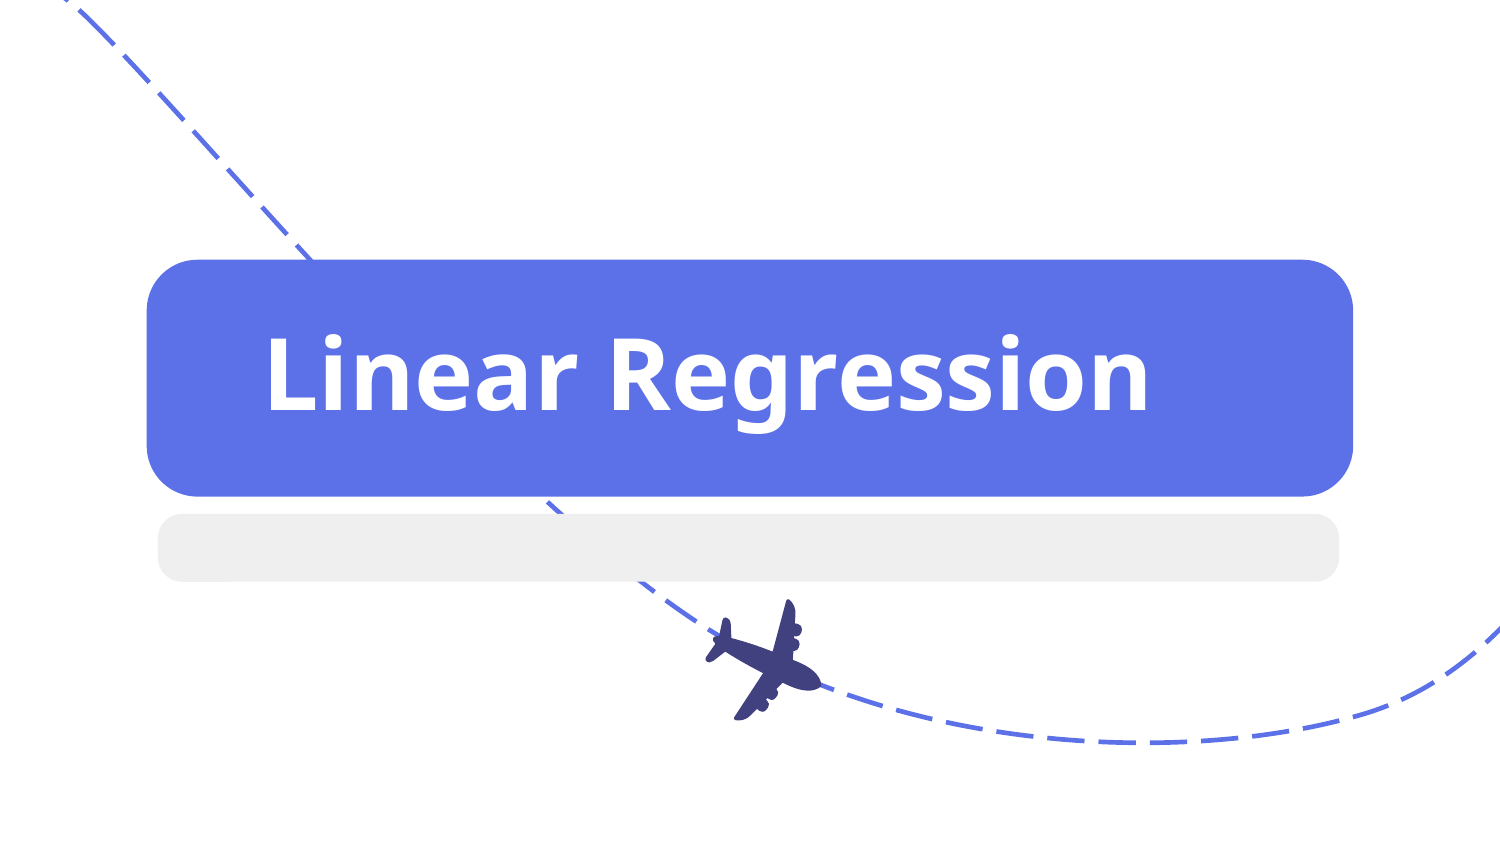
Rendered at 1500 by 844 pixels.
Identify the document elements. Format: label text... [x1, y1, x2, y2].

title Linear Regression [247, 275, 1253, 466]
